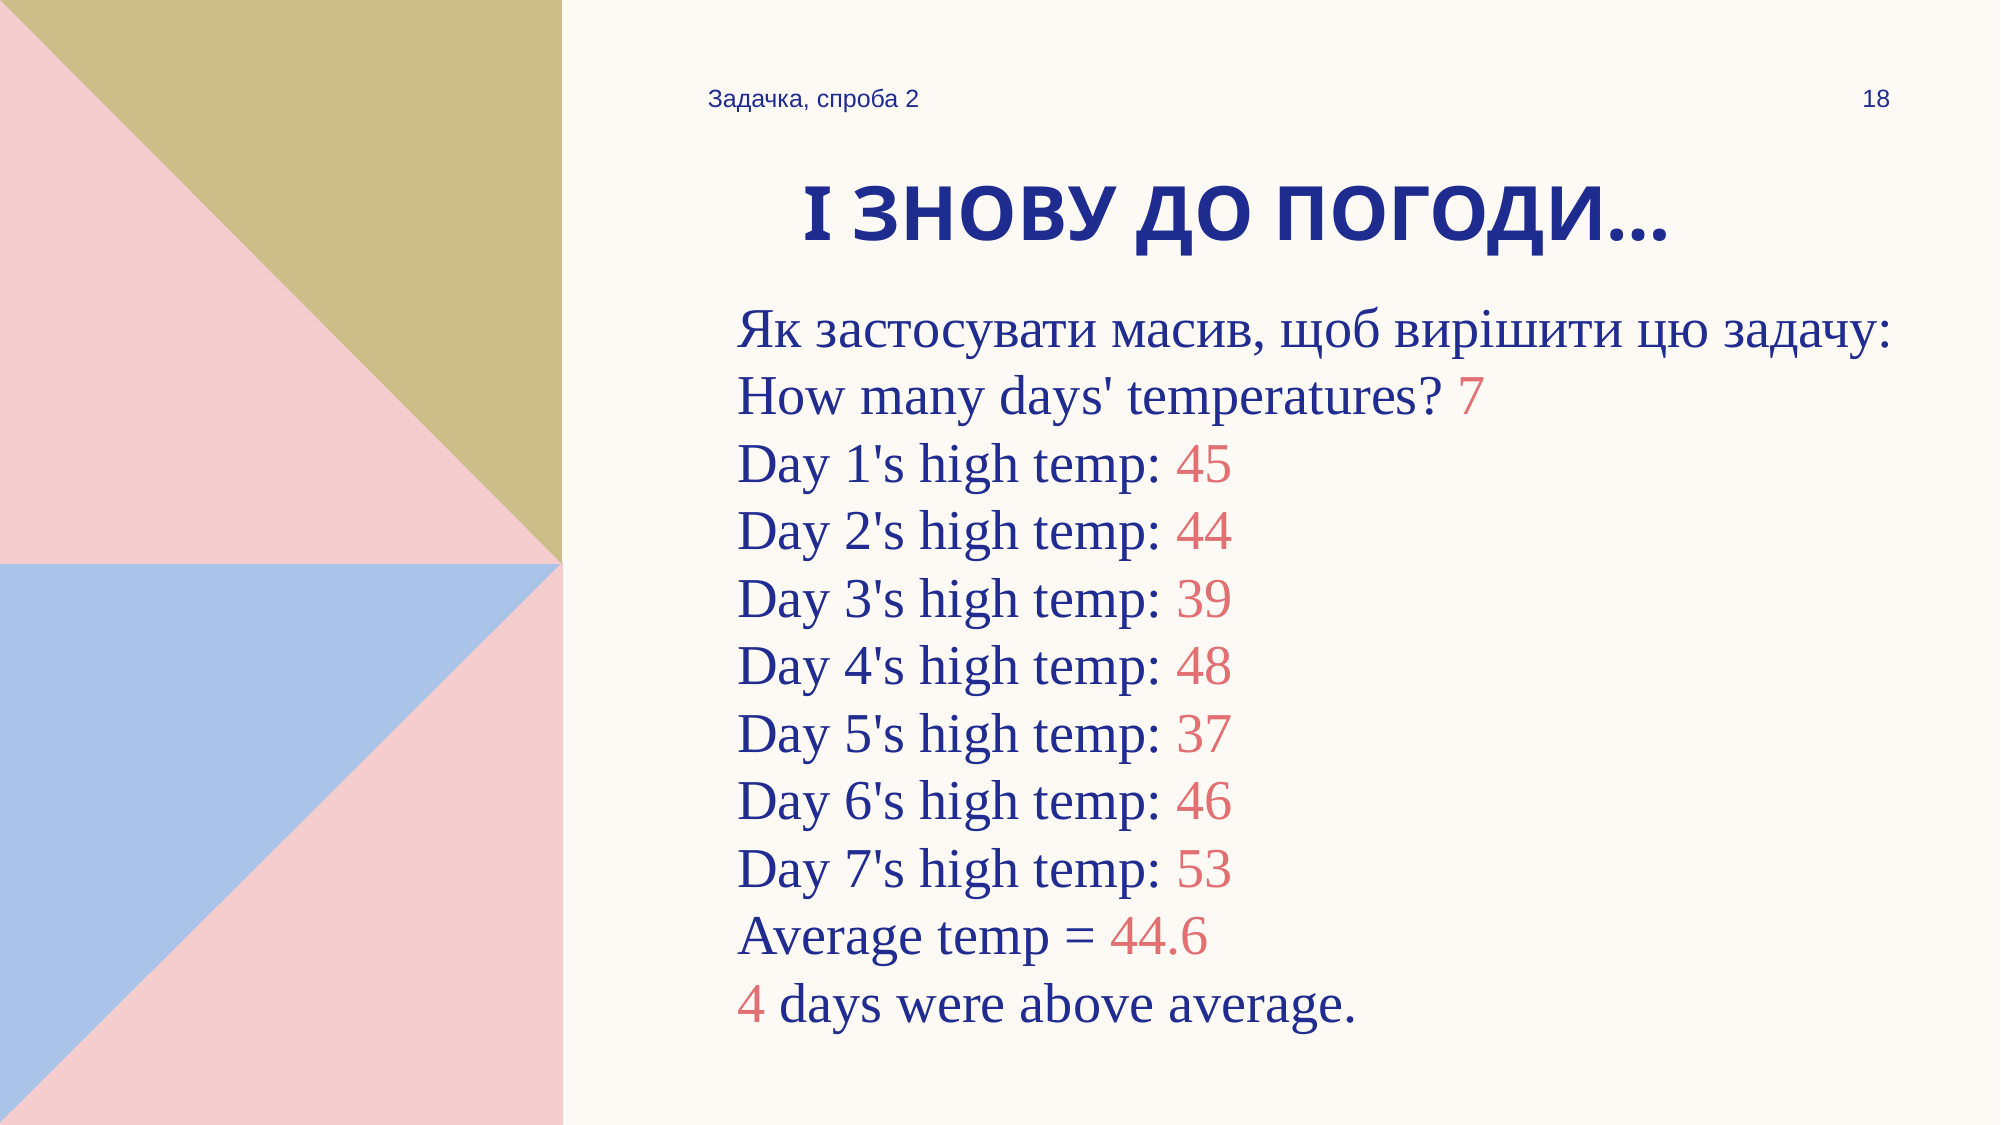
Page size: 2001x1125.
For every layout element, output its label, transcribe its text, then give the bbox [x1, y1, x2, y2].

text_box Як застосувати масив, щоб вирішити цю задачу: How many days' temperatures? 7 Day 1's high temp: 45 Day 2's high temp: 44 Day 3's high temp: 39 Day 4's high temp: 48 Day 5's high temp: 37 Day 6's high temp: 46 Day 7's high temp: 53 Average temp = 44.6 4 days were above average. [722, 283, 1923, 1041]
title І знову до погоди… [788, 157, 1899, 283]
footer Задачка, спроба 2 [693, 75, 1218, 120]
slide_number 18 [1795, 75, 1958, 120]
